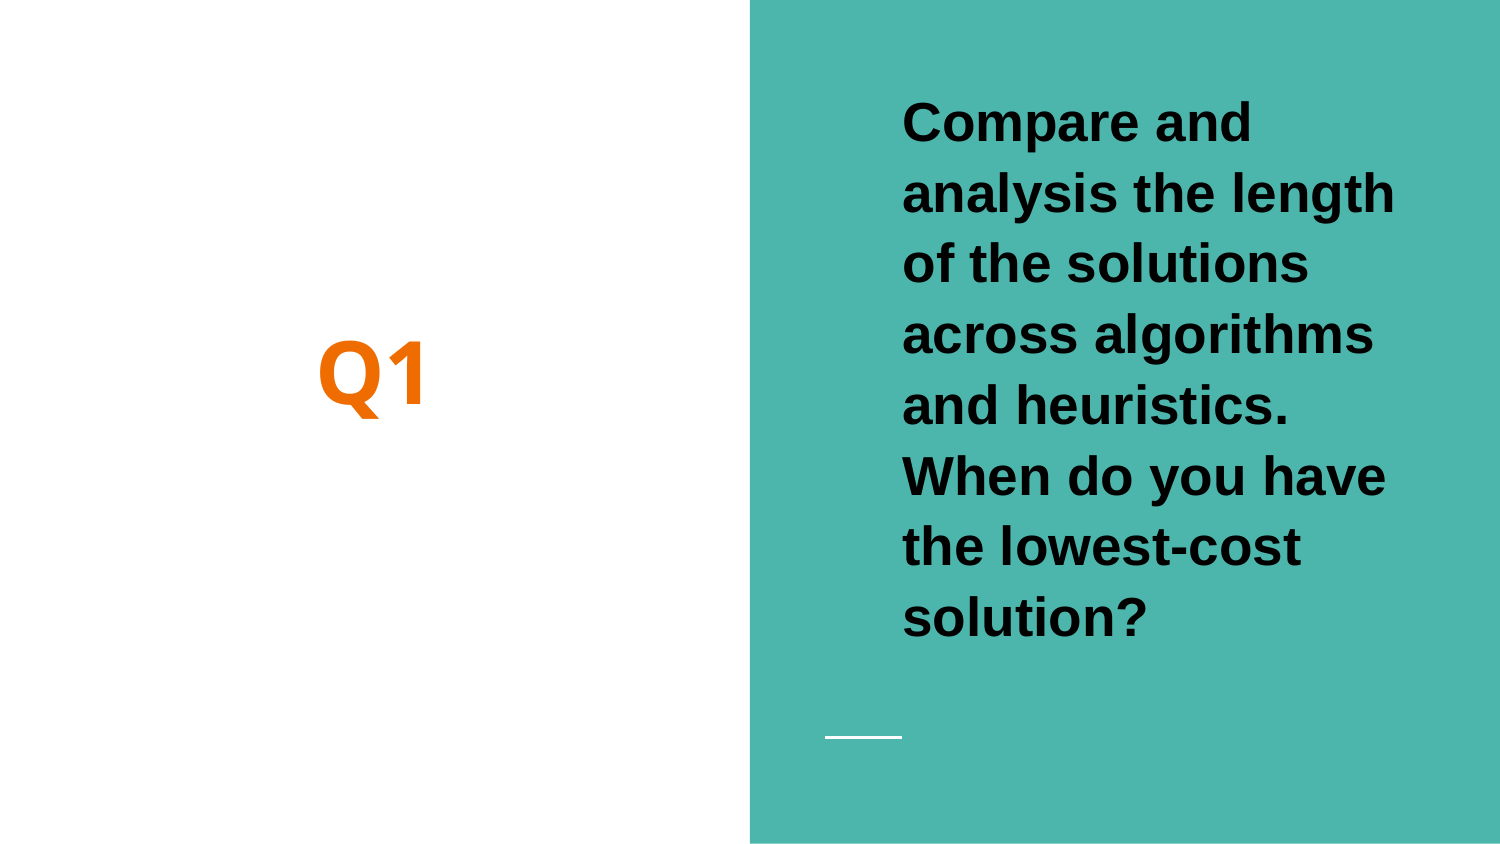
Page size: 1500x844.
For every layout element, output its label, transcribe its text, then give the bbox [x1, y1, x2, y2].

title Q1 [43, 170, 708, 446]
list Compare and analysis the length of the solutions across algorithms and heuristics. When do you have the lowest-cost solution? [813, 62, 1444, 669]
